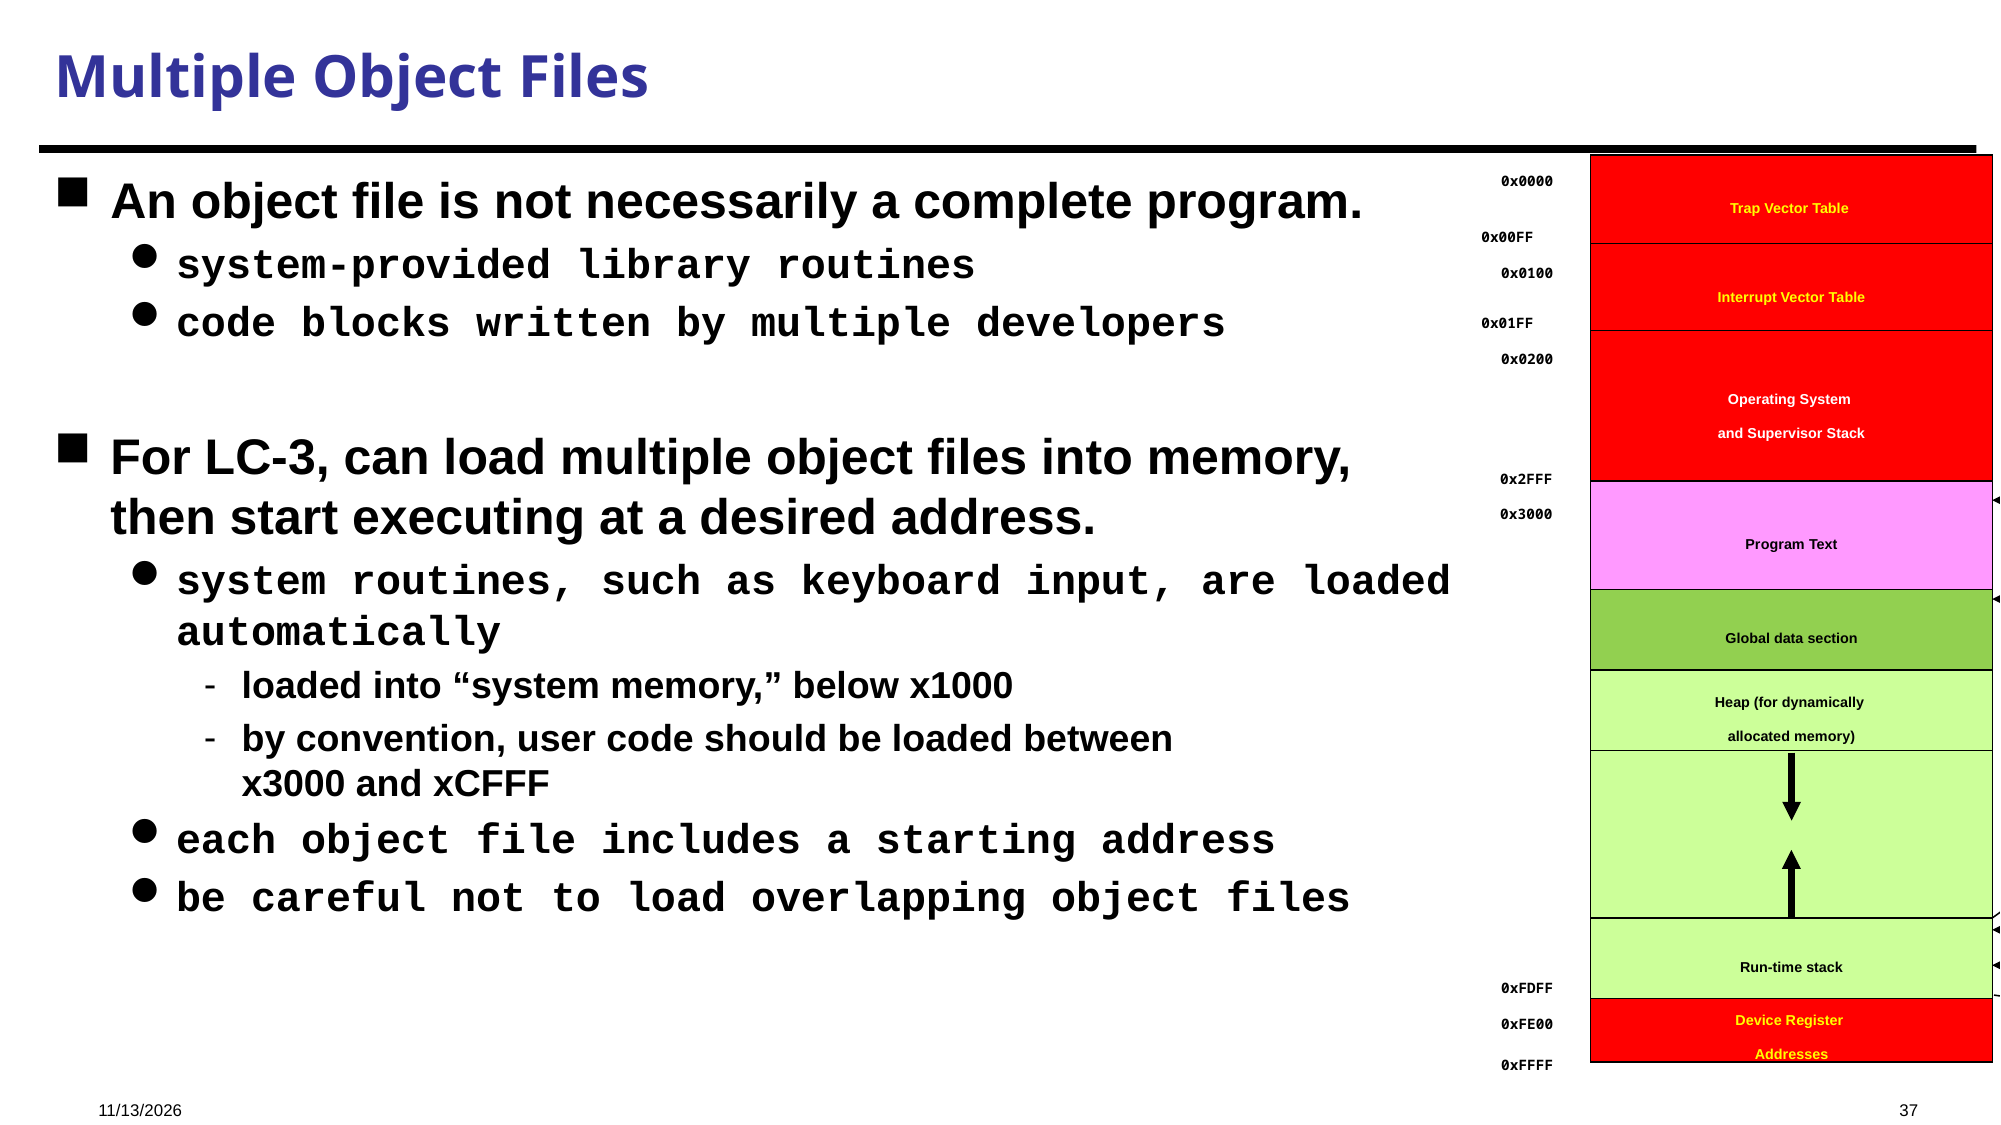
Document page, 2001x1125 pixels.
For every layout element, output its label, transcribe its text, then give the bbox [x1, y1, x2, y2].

text_box Operating System and Supervisor Stack [1590, 330, 1993, 480]
text_box 0x2FFF [1485, 445, 1568, 480]
text_box 0x0000 [1486, 147, 1569, 197]
text_box 0xFE00 [1486, 990, 1569, 1040]
slide_number 37 [1333, 1072, 1934, 1113]
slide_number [83, 1072, 584, 1113]
text_box [1993, 595, 2000, 603]
text_box Trap Vector Table [1590, 155, 1993, 243]
text_box Run-time stack [1590, 918, 1993, 999]
text_box 0x00FF [1466, 204, 1603, 253]
text_box 0xFFFF [1486, 1040, 1569, 1081]
text_box Interrupt Vector Table [1590, 243, 1993, 330]
title Multiple Object Files [39, 11, 1973, 138]
text_box Program Text [1590, 480, 1993, 589]
text_box 0x01FF [1466, 290, 1603, 339]
text_box [1590, 751, 1986, 918]
text_box 0x0200 [1486, 325, 1569, 375]
text_box [1993, 926, 2000, 934]
text_box Device Register Addresses [1590, 999, 1992, 1062]
text_box Heap (for dynamically allocated memory) [1590, 669, 1986, 751]
text_box [1993, 496, 2000, 505]
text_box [1993, 994, 2000, 1055]
text_box 0xFDFF [1486, 954, 1569, 990]
list An object file is not necessarily a complete program. system-provided library routines code blocks written by multiple developers For LC-3, can load multiple object files into memory, then start executing at a desired address. system routines, such as keyboard input, are loaded automatically loaded into “system memory,” below x1000 by convention, user code should be loaded between x3000 and xCFFF each object file includes a starting address be careful not to load overlapping object files [39, 160, 1526, 1061]
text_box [1991, 620, 2000, 919]
text_box Global data section [1590, 589, 1993, 669]
text_box 0x3000 [1485, 480, 1568, 530]
text_box [1992, 961, 2000, 970]
text_box 0x0100 [1486, 239, 1569, 289]
